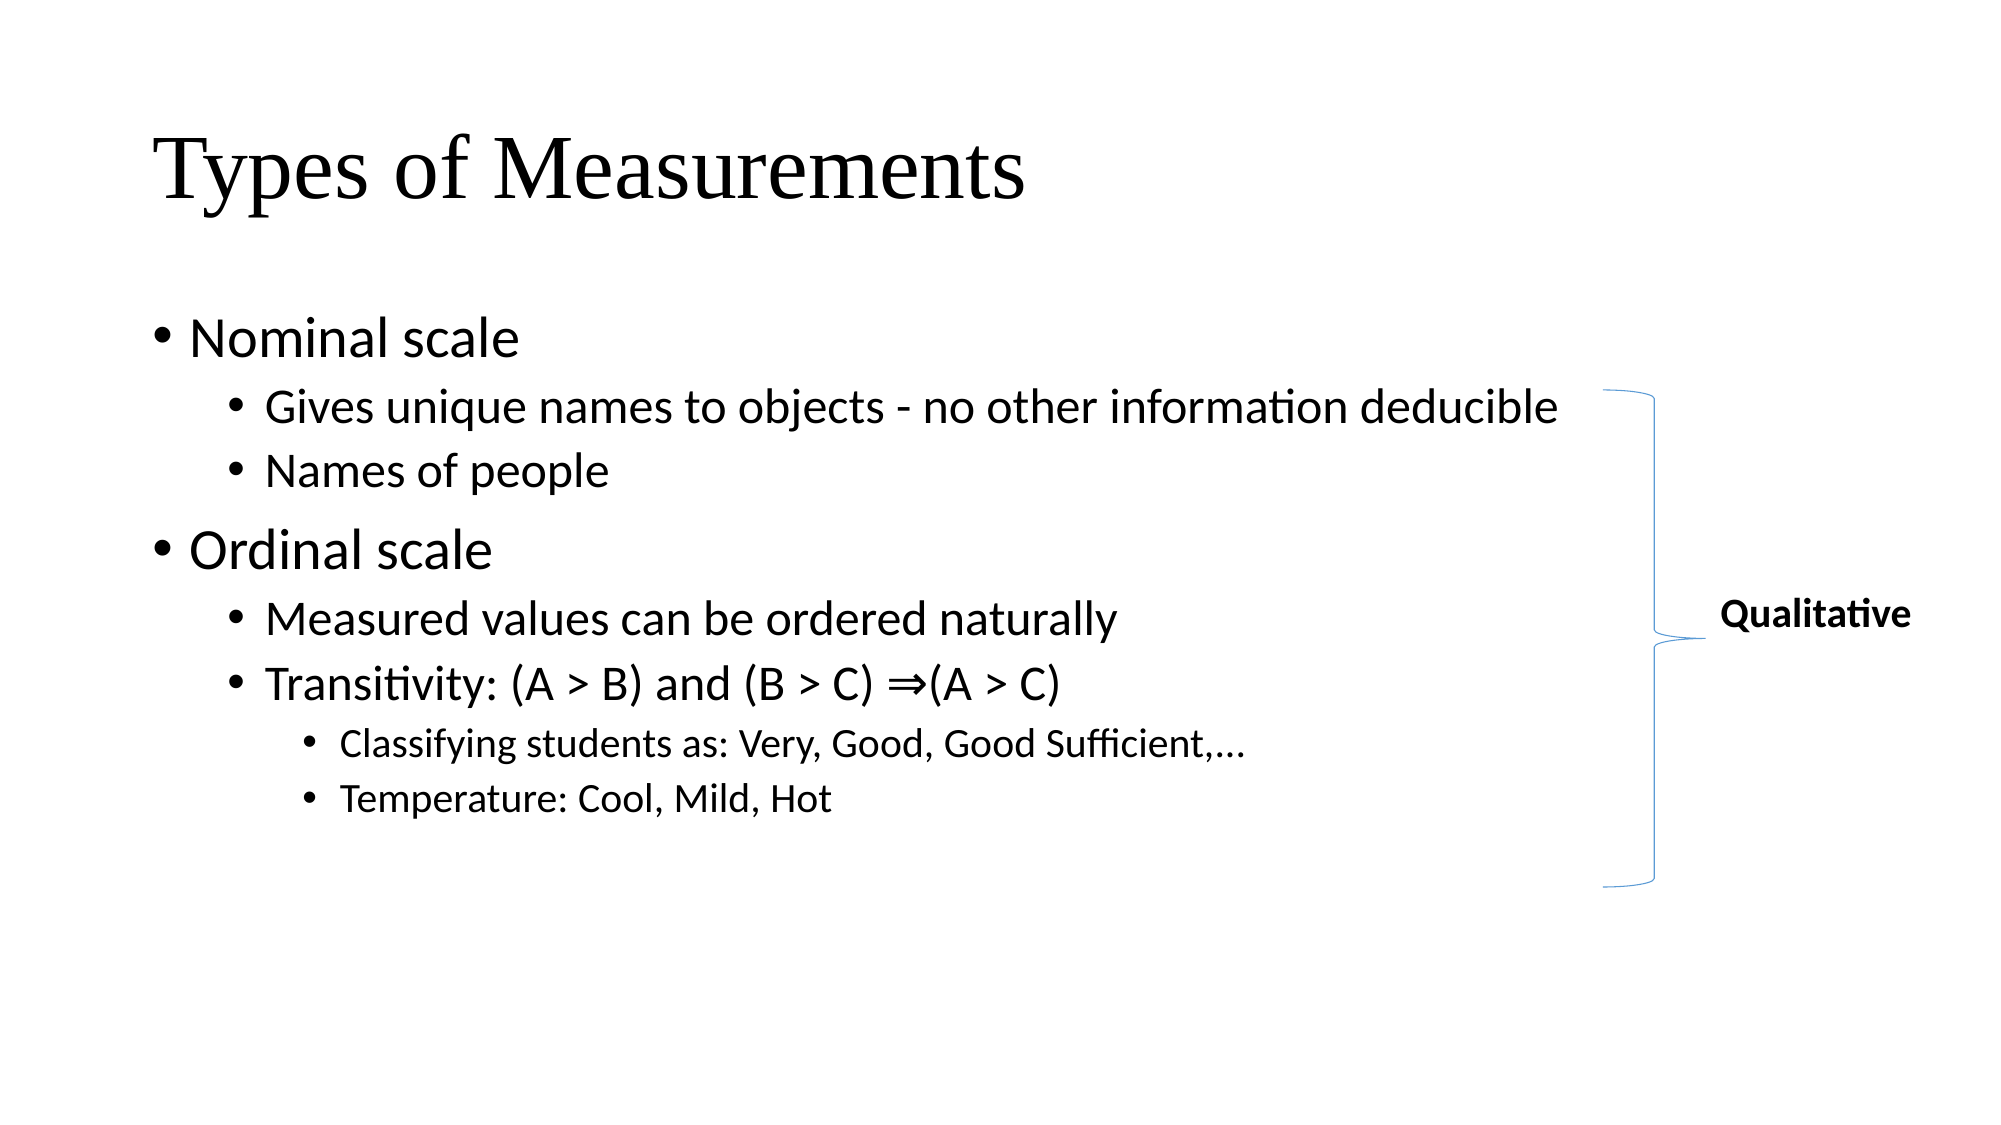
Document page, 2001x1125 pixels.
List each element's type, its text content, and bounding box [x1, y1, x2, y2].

title Types of Measurements [137, 59, 1863, 278]
text_box [1602, 389, 1705, 888]
list Nominal scale Gives unique names to objects - no other information deducible Names of people Ordinal scale Measured values can be ordered naturally Transitivity: (A > B) and (B > C) ⇒(A > C) Classifying students as: Very, Good, Good Sufficient,... Temperature: Cool, Mild, Hot [137, 299, 1863, 1014]
text_box Qualitative [1705, 577, 1968, 643]
